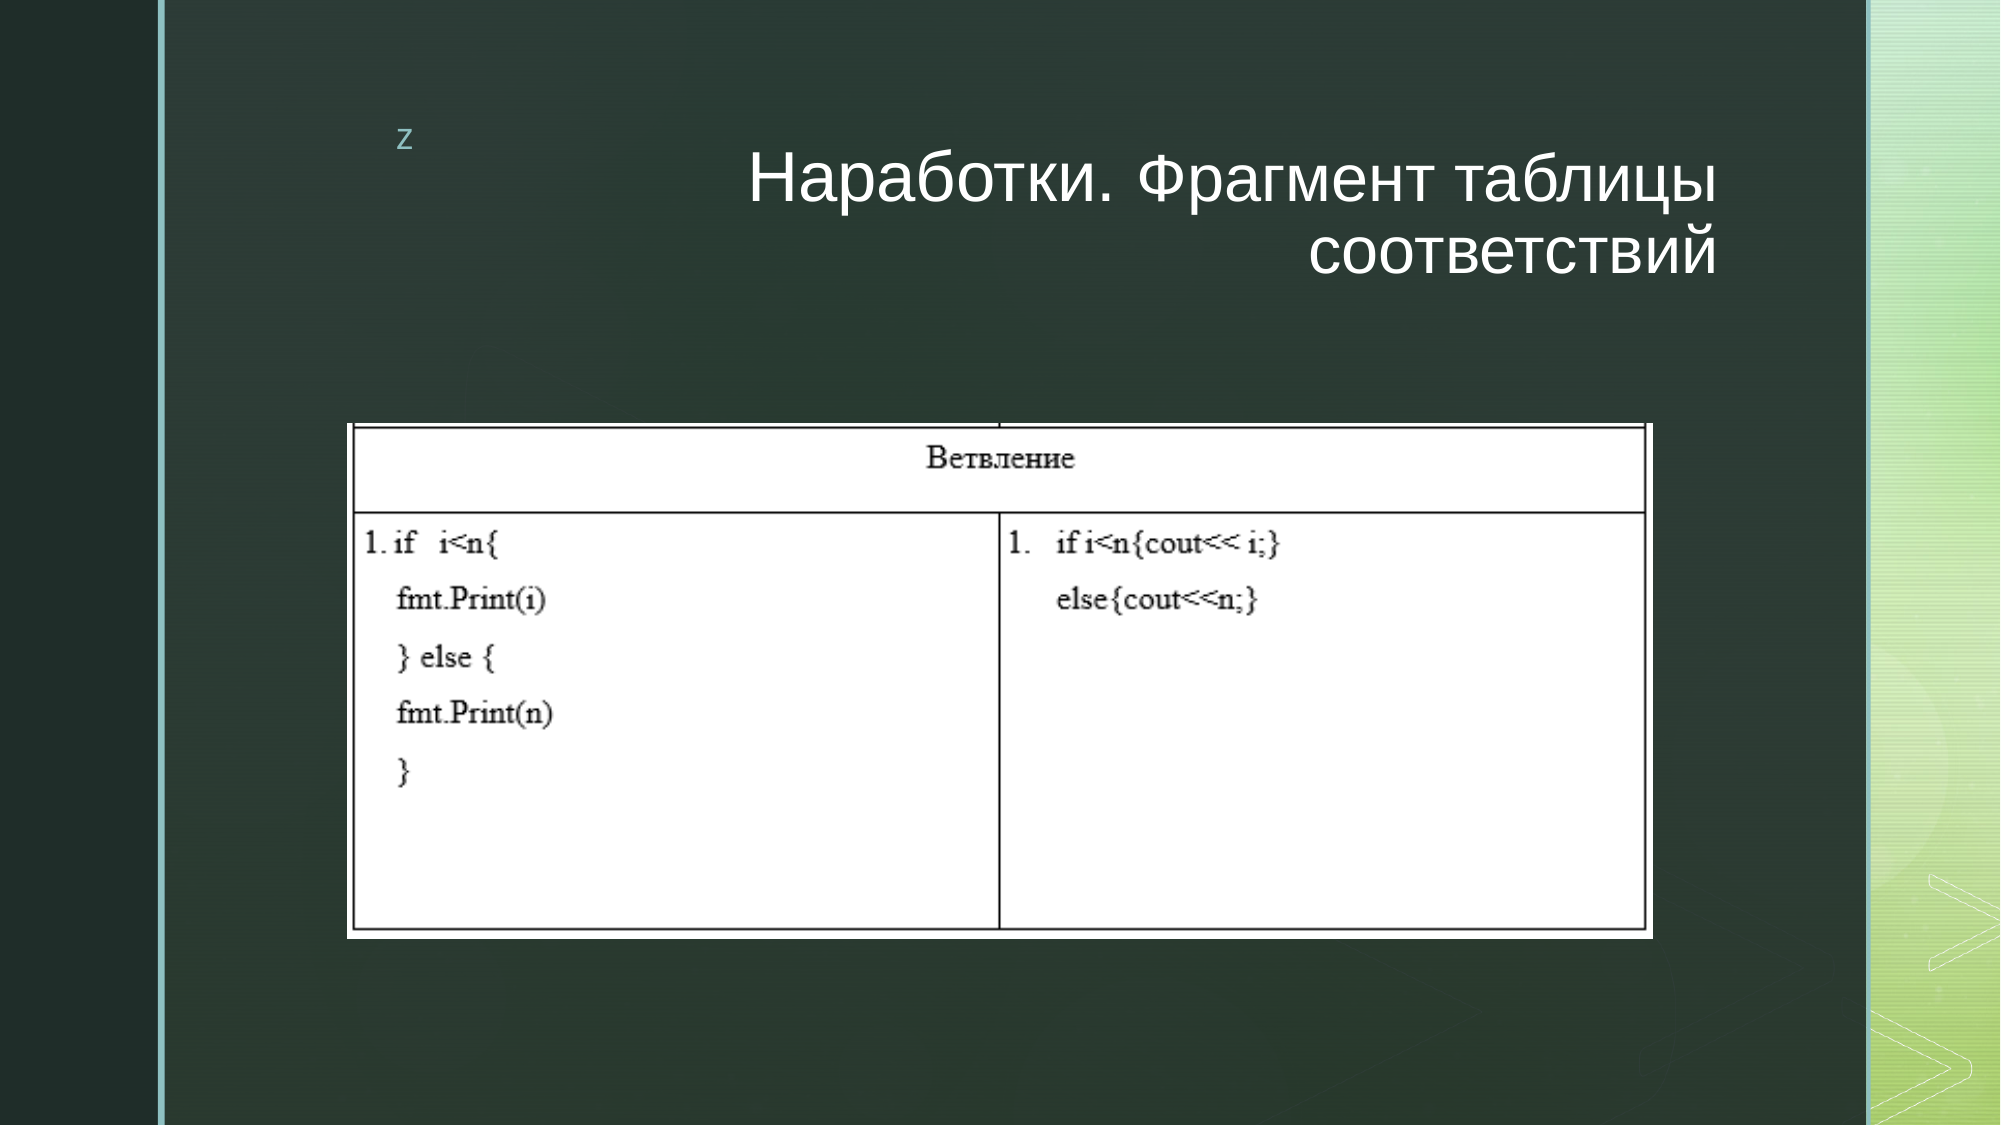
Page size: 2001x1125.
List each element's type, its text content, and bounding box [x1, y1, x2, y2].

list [346, 423, 1653, 939]
title Наработки. Фрагмент таблицы соответствий [428, 132, 1734, 310]
picture [1871, 0, 2001, 1125]
